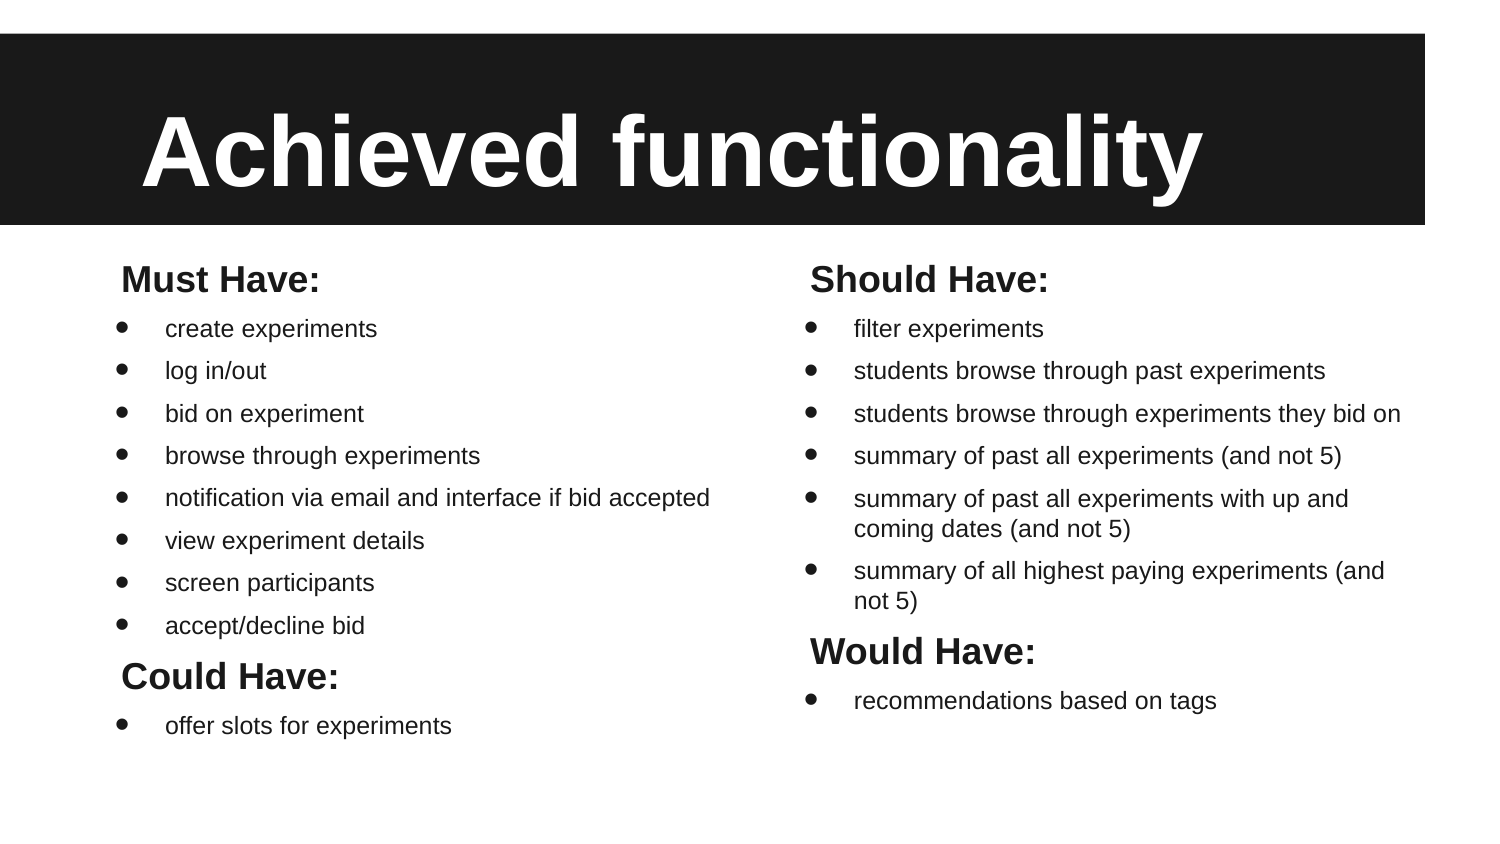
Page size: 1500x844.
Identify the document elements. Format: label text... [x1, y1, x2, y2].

list Should Have: filter experiments students browse through past experiments students browse through experiments they bid on summary of past all experiments (and not 5) summary of past all experiments with up and coming dates (and not 5) summary of all highest paying experiments (and not 5) Would Have: recommendations based on tags [763, 239, 1425, 809]
list Must Have: create experiments log in/out bid on experiment browse through experiments notification via email and interface if bid accepted view experiment details screen participants accept/decline bid Could Have: offer slots for experiments [75, 239, 737, 808]
title Achieved functionality [75, 33, 1425, 221]
